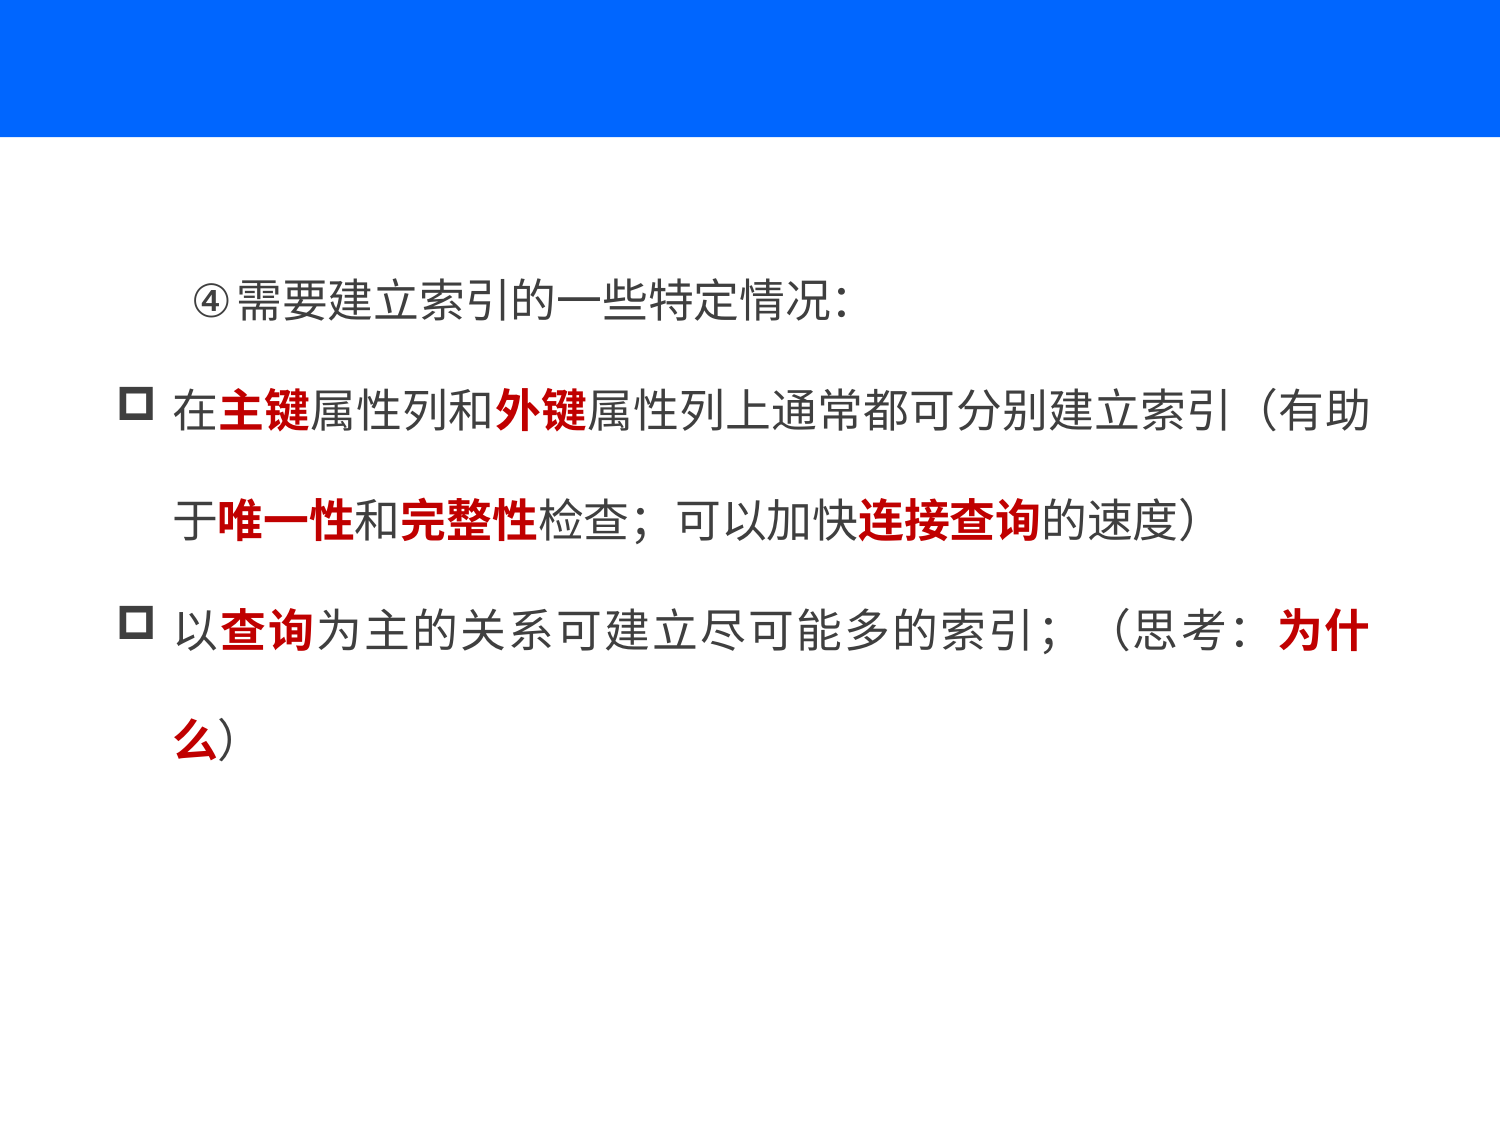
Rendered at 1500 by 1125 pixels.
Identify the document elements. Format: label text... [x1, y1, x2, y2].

text_box 需要建立索引的一些特定情况： 在主键属性列和外键属性列上通常都可分别建立索引（有助于唯一性和完整性检查；可以加快连接查询的速度） 以查询为主的关系可建立尽可能多的索引；（思考：为什么） [101, 209, 1386, 774]
